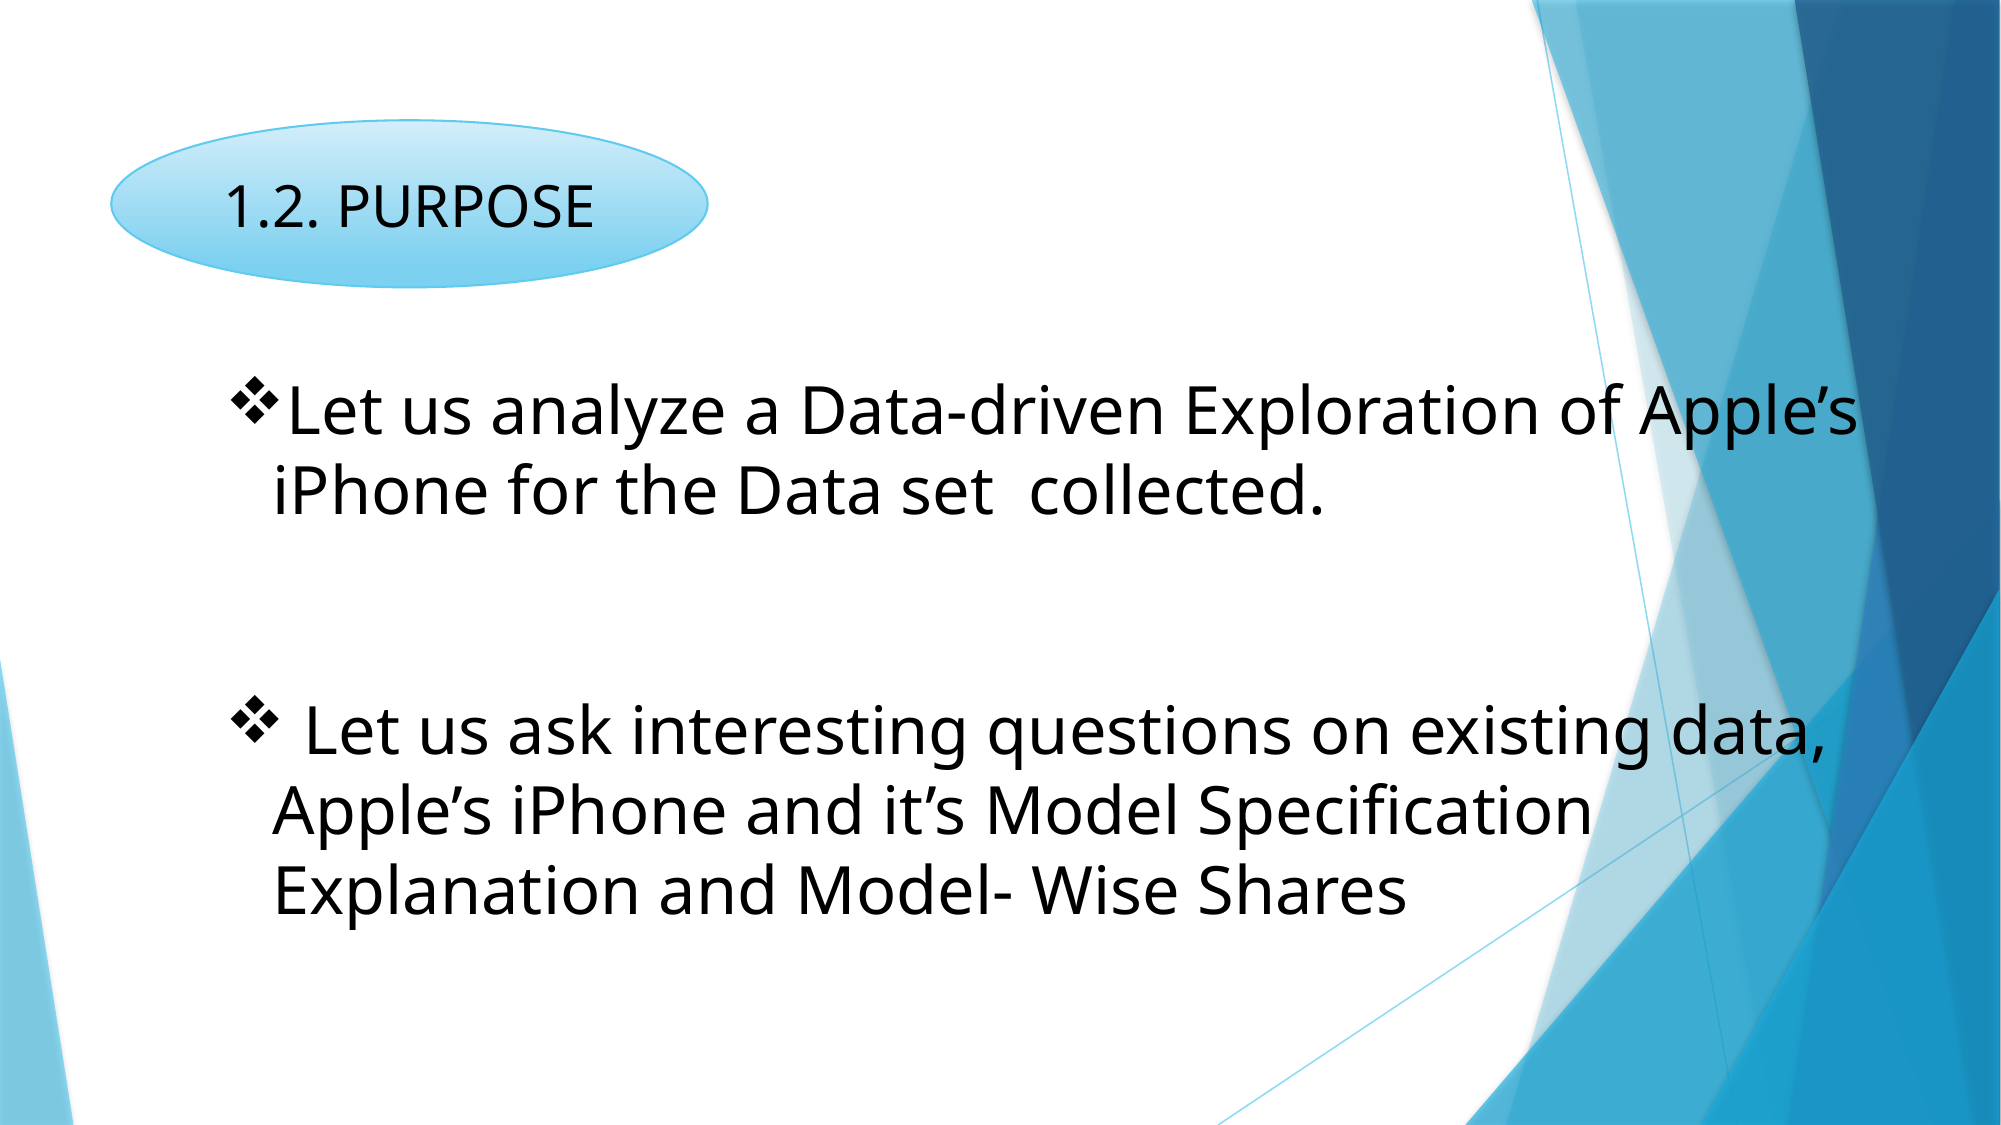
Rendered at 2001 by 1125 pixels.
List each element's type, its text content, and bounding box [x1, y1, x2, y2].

text_box 1.2. PURPOSE [110, 119, 709, 289]
text_box Let us analyze a Data-driven Exploration of Apple’s iPhone for the Data set collected. Let us ask interesting questions on existing data, Apple’s iPhone and it’s Model Specification Explanation and Model- Wise Shares [210, 360, 1915, 1016]
